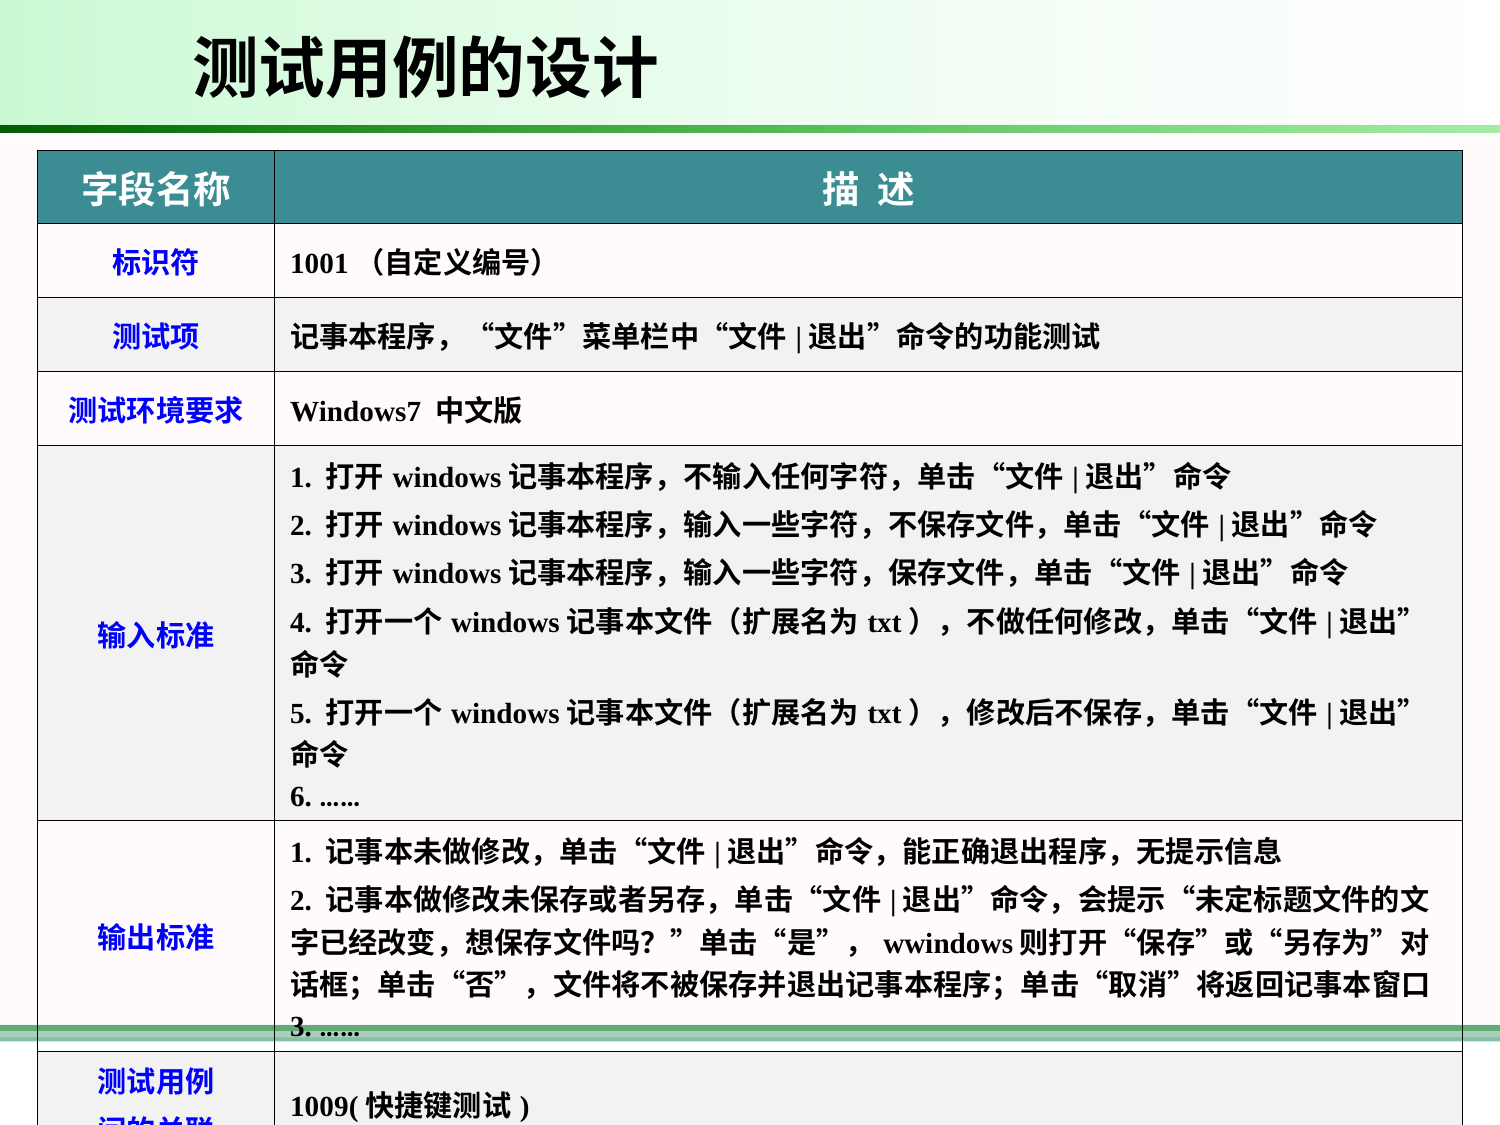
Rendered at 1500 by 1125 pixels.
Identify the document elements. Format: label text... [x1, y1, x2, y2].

table_cell 1009(快捷键测试) [275, 1052, 1462, 1125]
table_cell 测试项 [38, 298, 274, 371]
table_header 字段名称 [38, 151, 274, 223]
table_cell 输出标准 [38, 821, 274, 1051]
table_cell 1001（自定义编号） [275, 224, 1462, 297]
table_header 描 述 [275, 151, 1462, 223]
table_cell 1. 打开windows记事本程序，不输入任何字符，单击“文件|退出”命令 2. 打开windows记事本程序，输入一些字符，不保存文件，单击“文件|退出”命令 3. 打开windows记事本程序，输入一些字符，保存文件，单击“文件|退出”命令 4. 打开一个windows记事本文件（扩展名为txt），不做任何修改，单击“文件|退出”命令 5. 打开一个windows记事本文件（扩展名为txt），修改后不保存，单击“文件|退出”命令 6. …… [275, 446, 1462, 820]
table_cell 输入标准 [38, 446, 274, 820]
table_cell 测试环境要求 [38, 372, 274, 445]
table_cell 1. 记事本未做修改，单击“文件|退出”命令，能正确退出程序，无提示信息 2. 记事本做修改未保存或者另存，单击“文件|退出”命令，会提示“未定标题文件的文字已经改变，想保存文件吗？”单击“是”，wwindows则打开“保存”或“另存为”对话框；单击“否”，文件将不被保存并退出记事本程序；单击“取消”将返回记事本窗口 3. …… [275, 821, 1462, 1051]
table_cell 标识符 [38, 224, 274, 297]
title 测试用例的设计 [176, 12, 1223, 119]
table_cell 记事本程序，“文件”菜单栏中“文件|退出”命令的功能测试 [275, 298, 1462, 371]
table_cell 测试用例 间的关联 [38, 1052, 274, 1125]
table_cell Windows7 中文版 [275, 372, 1462, 445]
